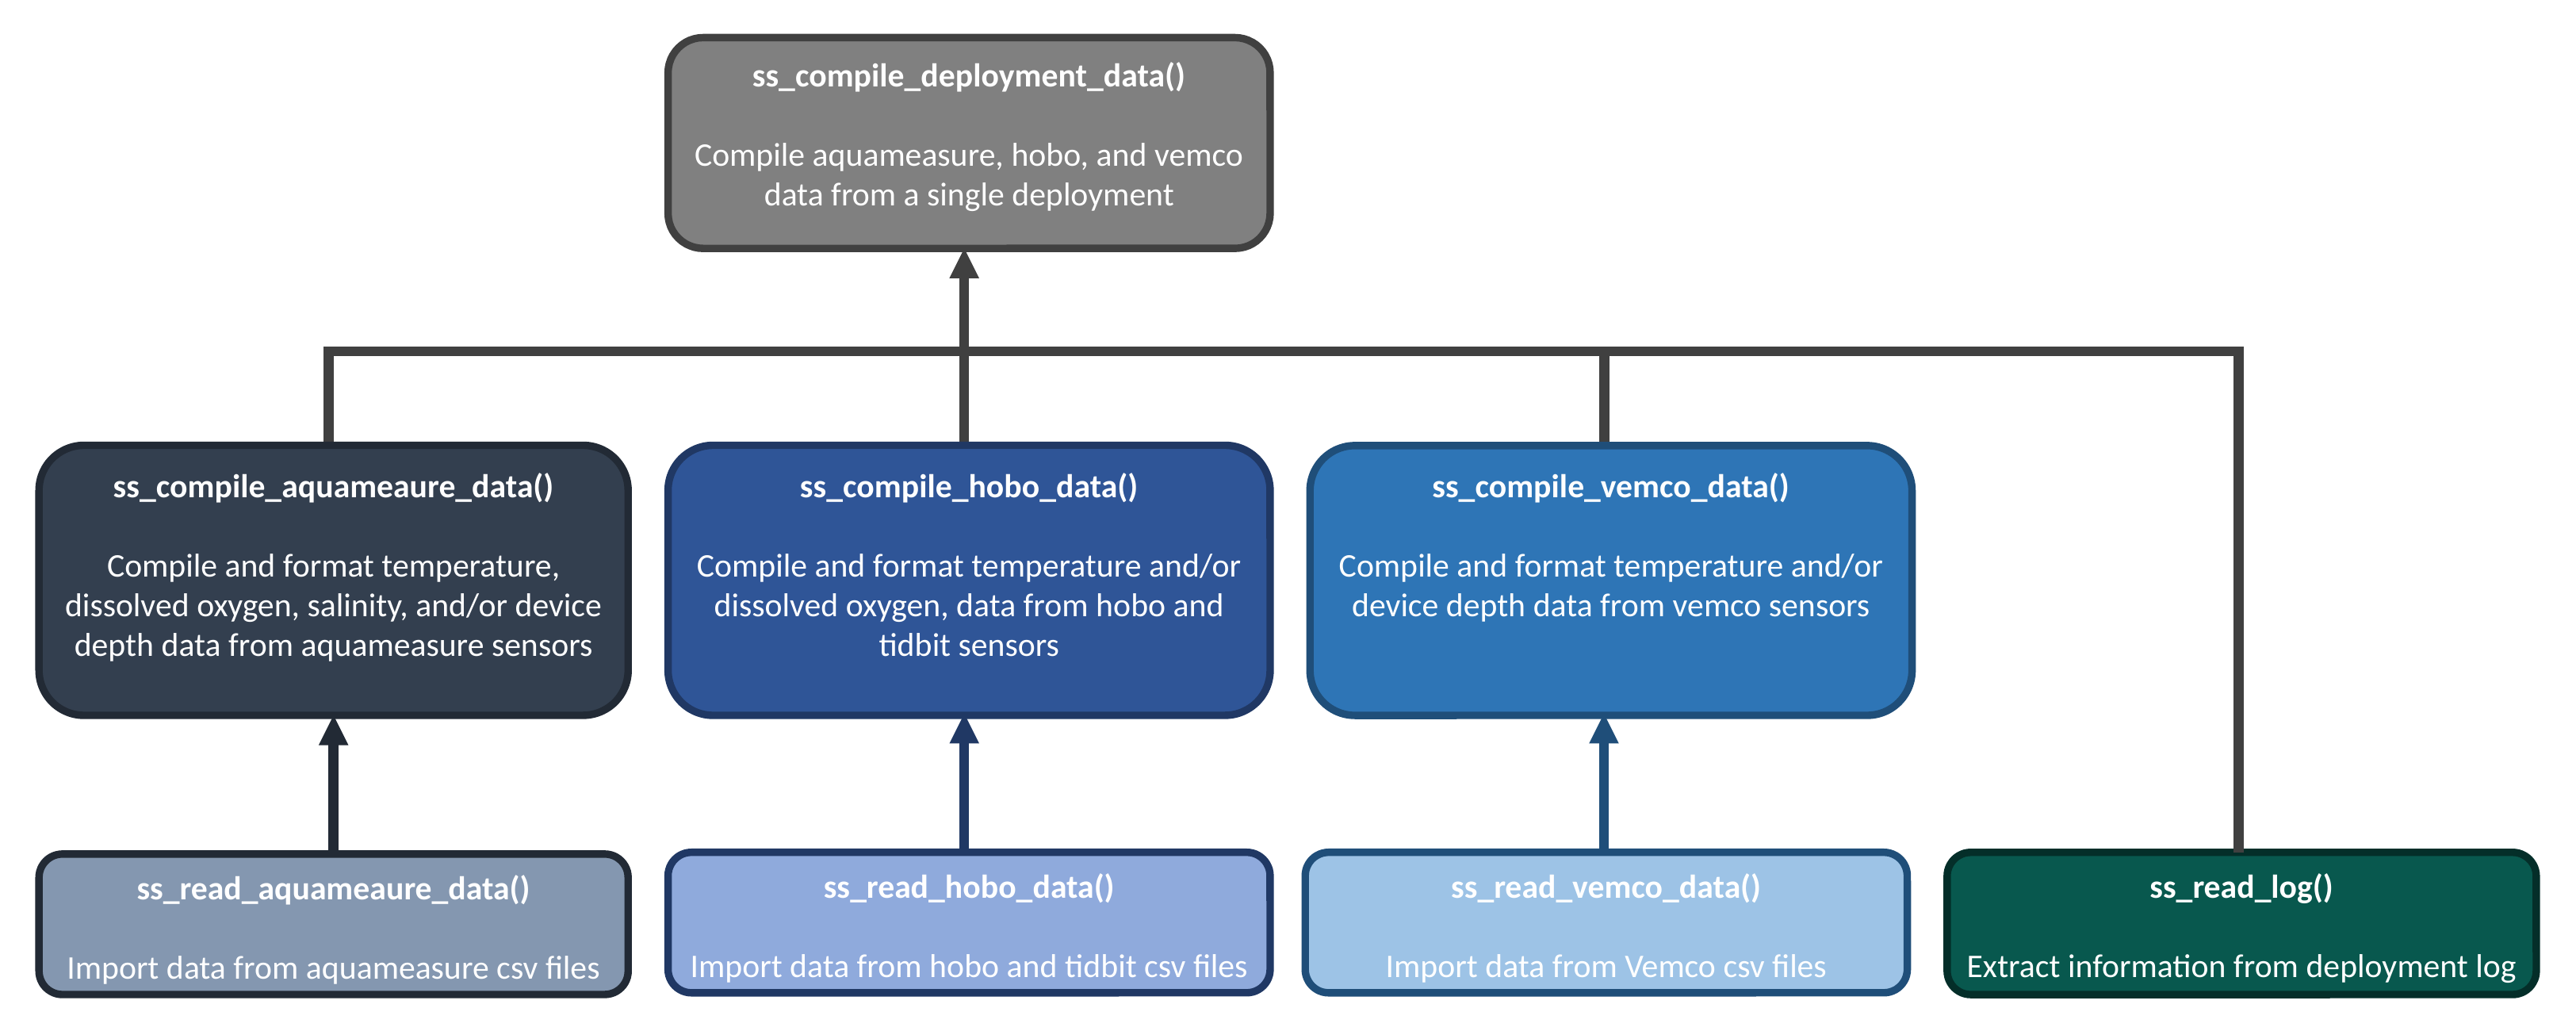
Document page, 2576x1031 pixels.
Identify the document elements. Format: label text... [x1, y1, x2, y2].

text_box ss_read_aquameaure_data() Import data from aquameasure csv files [38, 853, 630, 996]
text_box ss_compile_hobo_data() Compile and format temperature and/or dissolved oxygen, data from hobo and tidbit sensors [667, 444, 1272, 717]
text_box ss_compile_vemco_data() Compile and format temperature and/or device depth data from vemco sensors [1309, 444, 1913, 717]
text_box ss_compile_aquameaure_data() Compile and format temperature, dissolved oxygen, salinity, and/or device depth data from aquameasure sensors [38, 444, 630, 717]
text_box ss_read_hobo_data() Import data from hobo and tidbit csv files [667, 851, 1272, 994]
text_box ss_compile_deployment_data() Compile aquameasure, hobo, and vemco data from a single deployment [667, 36, 1272, 250]
text_box ss_read_vemco_data() Import data from Vemco csv files [1304, 851, 1908, 994]
text_box ss_read_log() Extract information from deployment log [1946, 851, 2537, 996]
